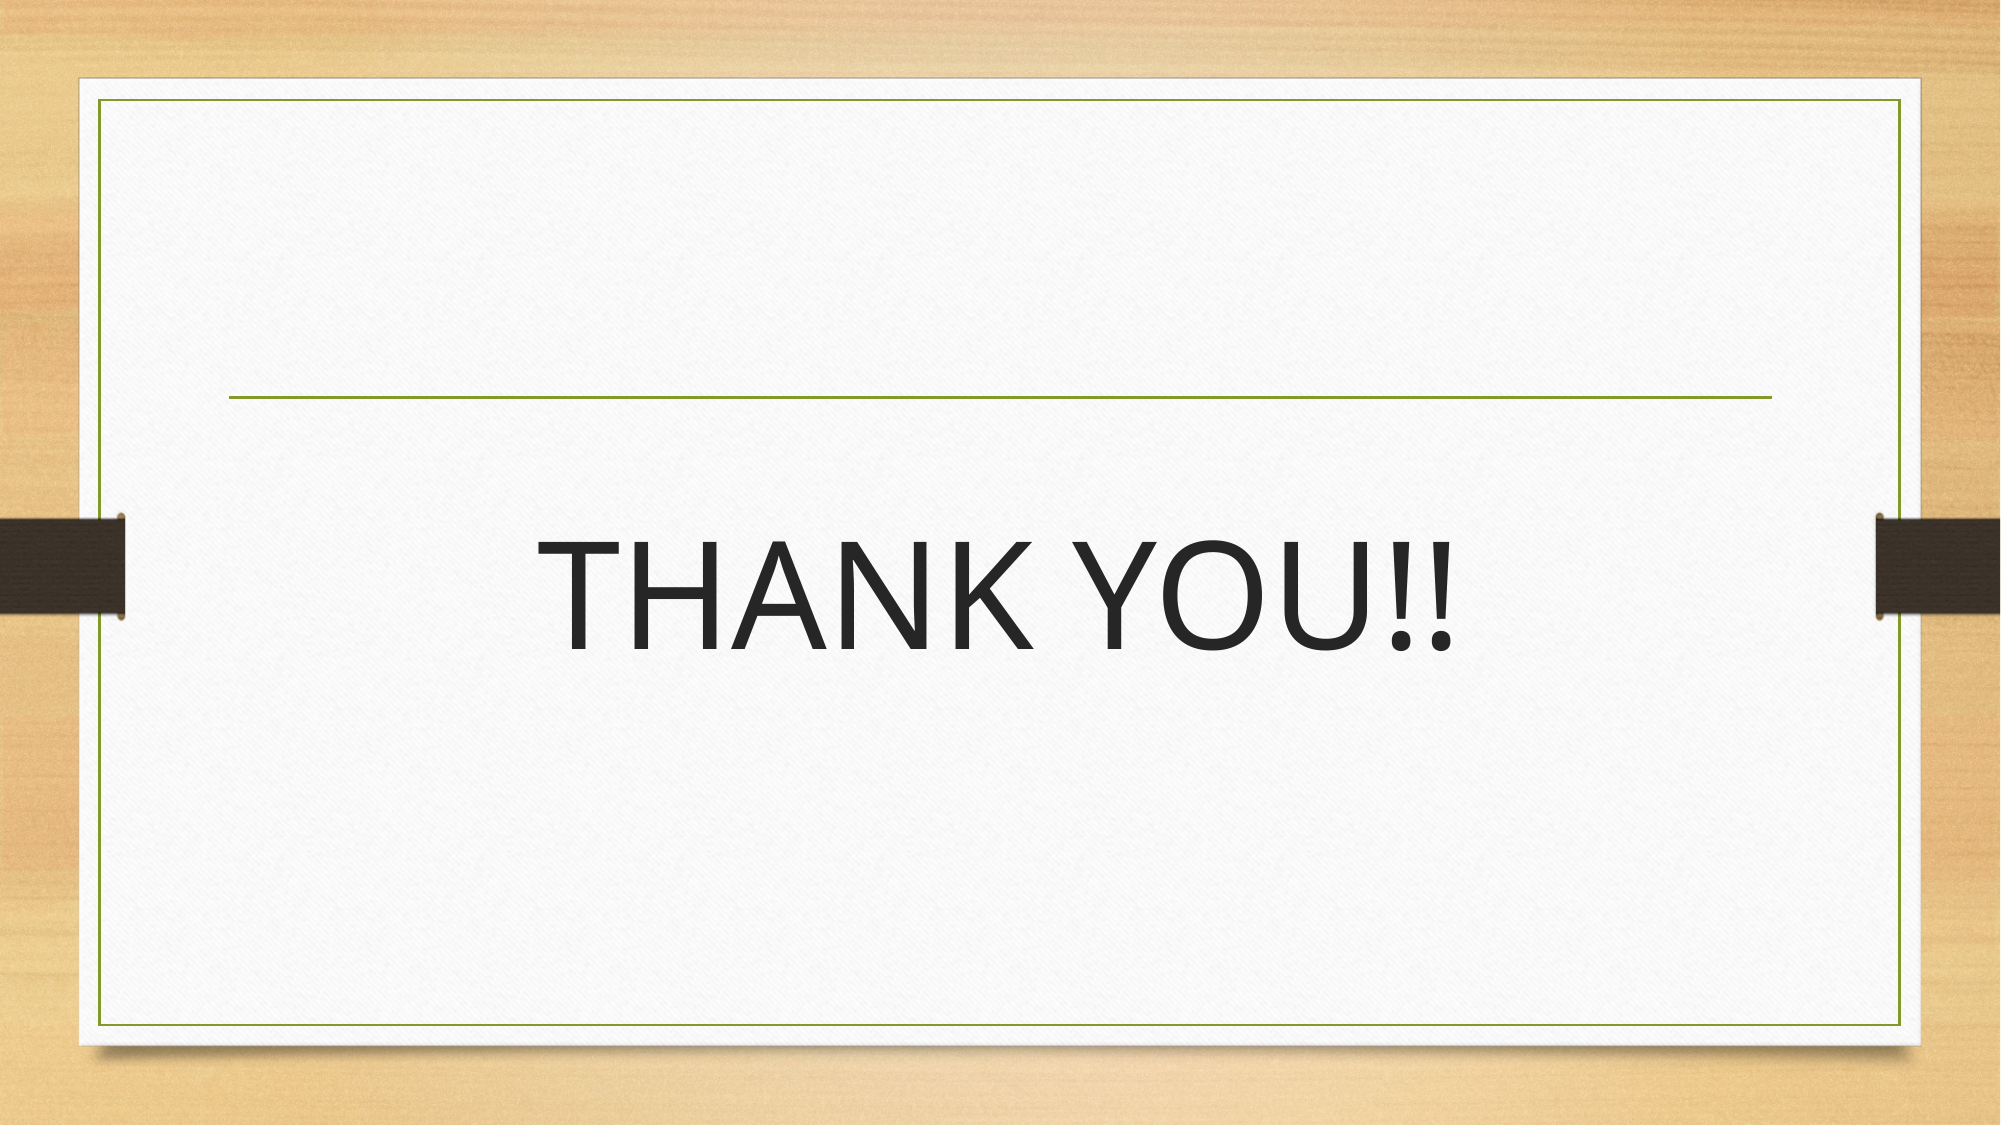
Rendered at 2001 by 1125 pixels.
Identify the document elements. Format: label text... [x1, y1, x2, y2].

title THANK YOU!! [137, 480, 1863, 698]
picture [0, 0, 2001, 1125]
